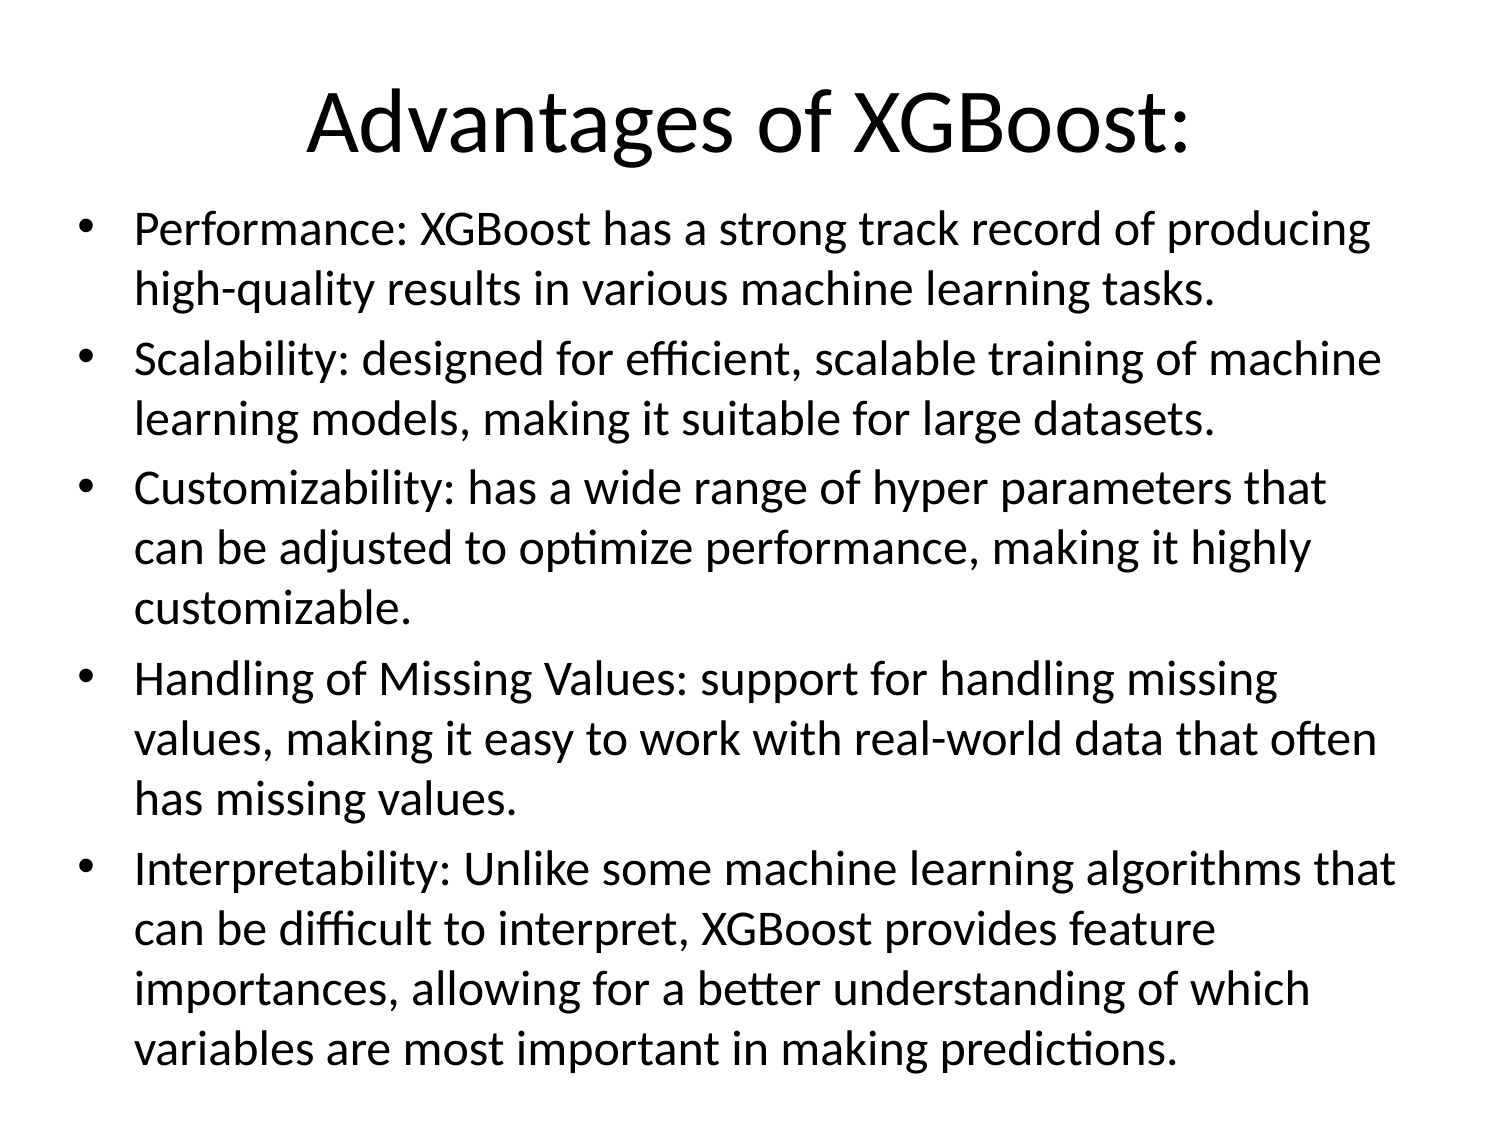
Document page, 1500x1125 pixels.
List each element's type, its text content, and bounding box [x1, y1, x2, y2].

title Advantages of XGBoost: [75, 45, 1425, 188]
list Performance: XGBoost has a strong track record of producing high-quality results in various machine learning tasks. Scalability: designed for efficient, scalable training of machine learning models, making it suitable for large datasets. Customizability: has a wide range of hyper parameters that can be adjusted to optimize performance, making it highly customizable. Handling of Missing Values: support for handling missing values, making it easy to work with real-world data that often has missing values. Interpretability: Unlike some machine learning algorithms that can be difficult to interpret, XGBoost provides feature importances, allowing for a better understanding of which variables are most important in making predictions. [62, 187, 1413, 930]
